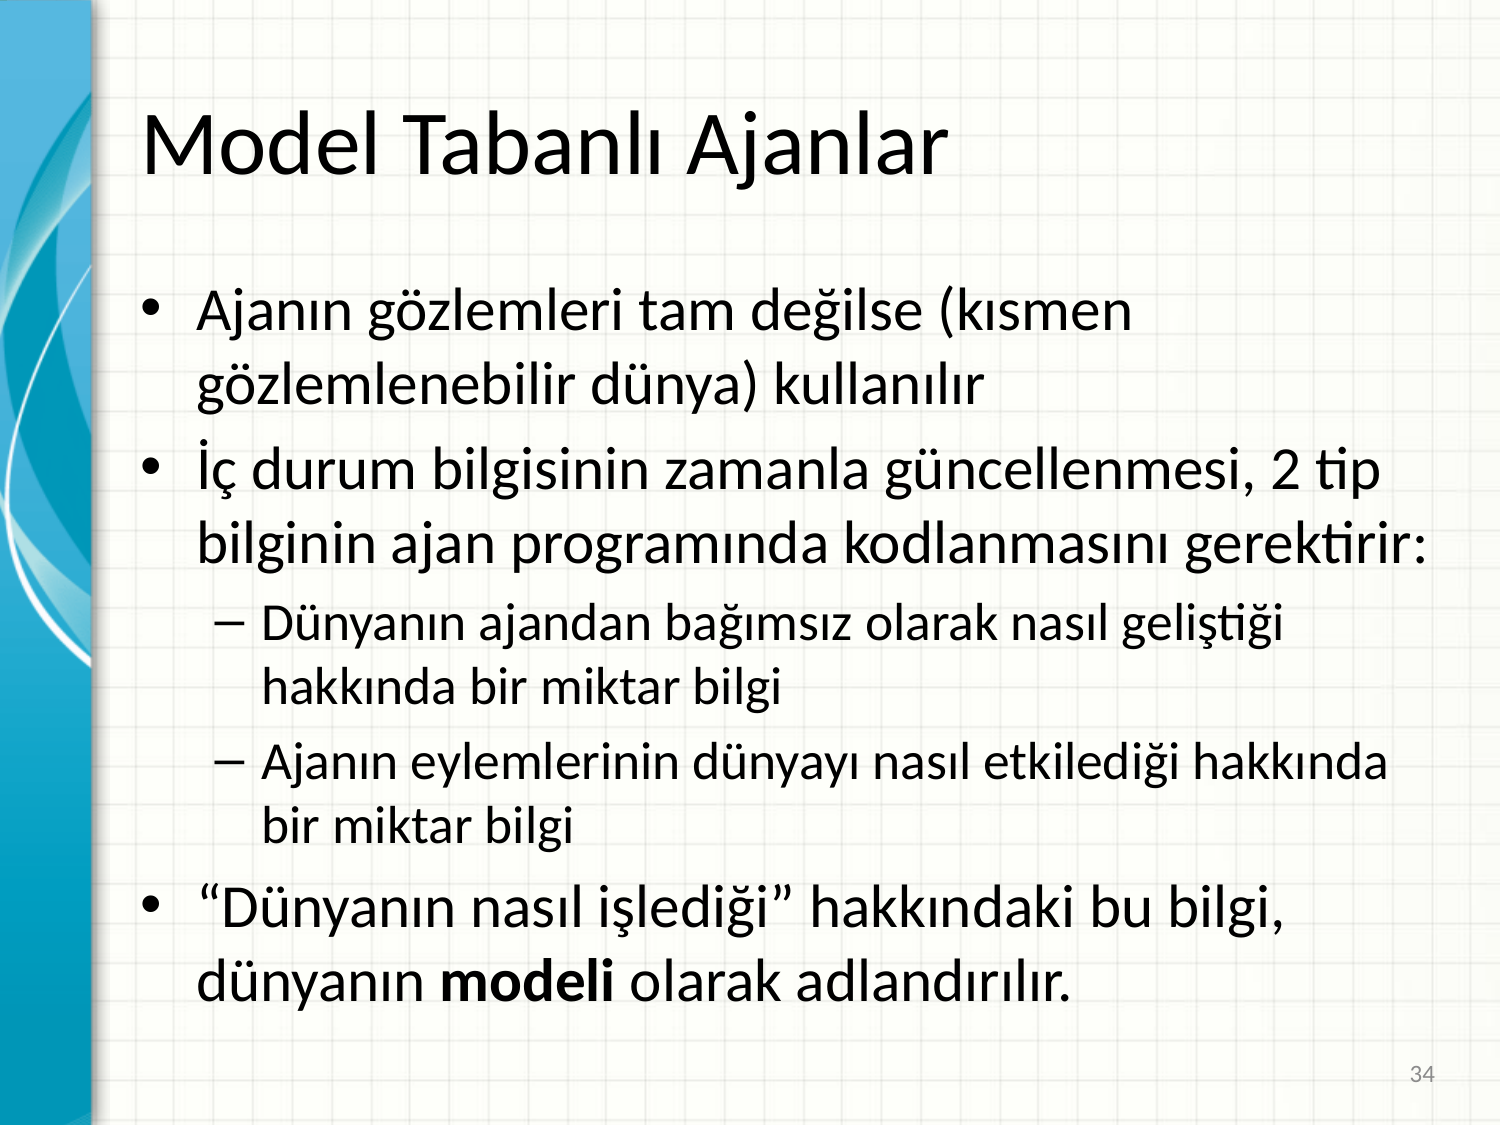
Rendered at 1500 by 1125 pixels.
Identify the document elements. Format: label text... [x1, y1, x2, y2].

title Model Tabanlı Ajanlar [125, 44, 1450, 232]
picture [0, 0, 1500, 1125]
list Ajanın gözlemleri tam değilse (kısmen gözlemlenebilir dünya) kullanılır İç durum bilgisinin zamanla güncellenmesi, 2 tip bilginin ajan programında kodlanmasını gerektirir: Dünyanın ajandan bağımsız olarak nasıl geliştiği hakkında bir miktar bilgi Ajanın eylemlerinin dünyayı nasıl etkilediği hakkında bir miktar bilgi “Dünyanın nasıl işlediği” hakkındaki bu bilgi, dünyanın modeli olarak adlandırılır. [125, 261, 1450, 1047]
slide_number 34 [1100, 1042, 1450, 1103]
